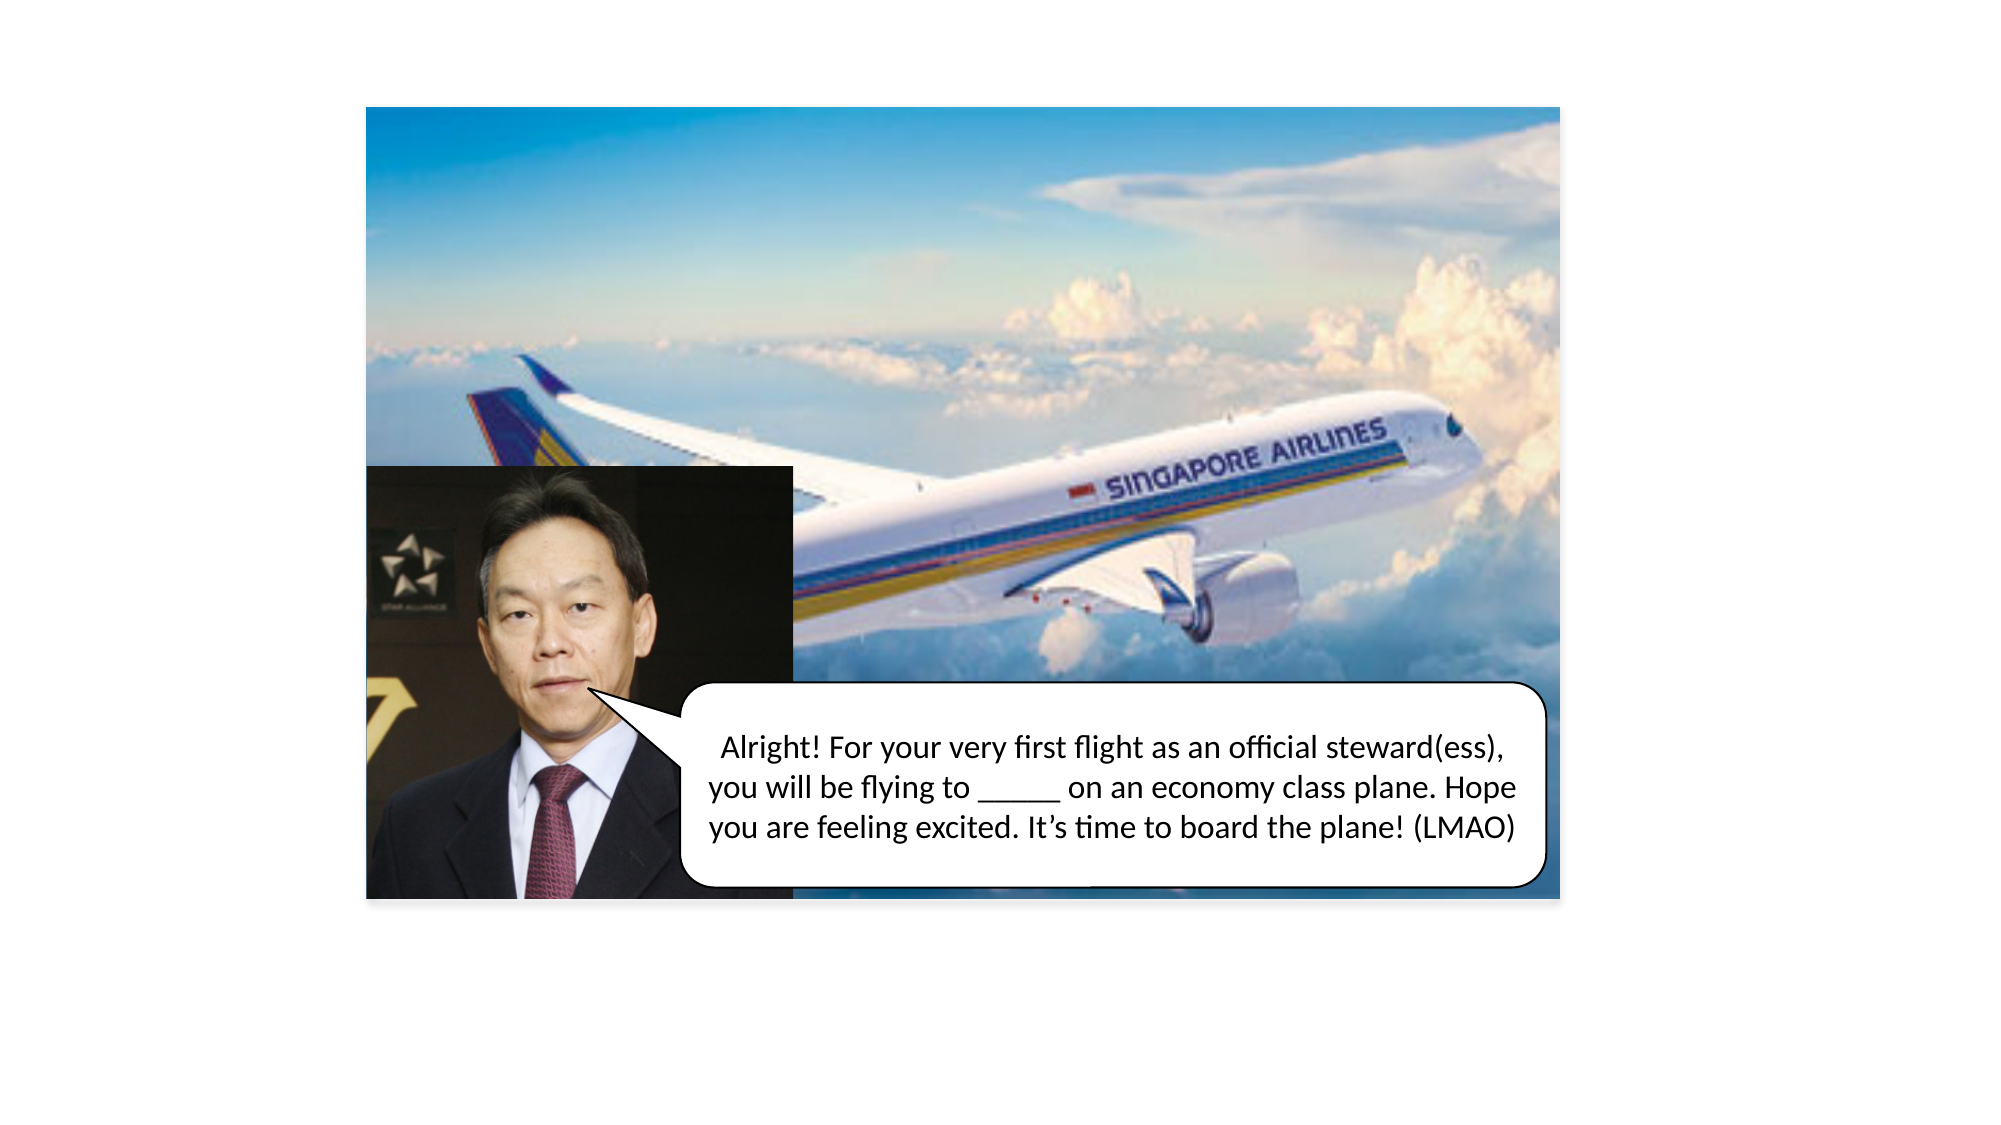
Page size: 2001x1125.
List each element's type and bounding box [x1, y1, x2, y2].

picture [366, 107, 1560, 899]
